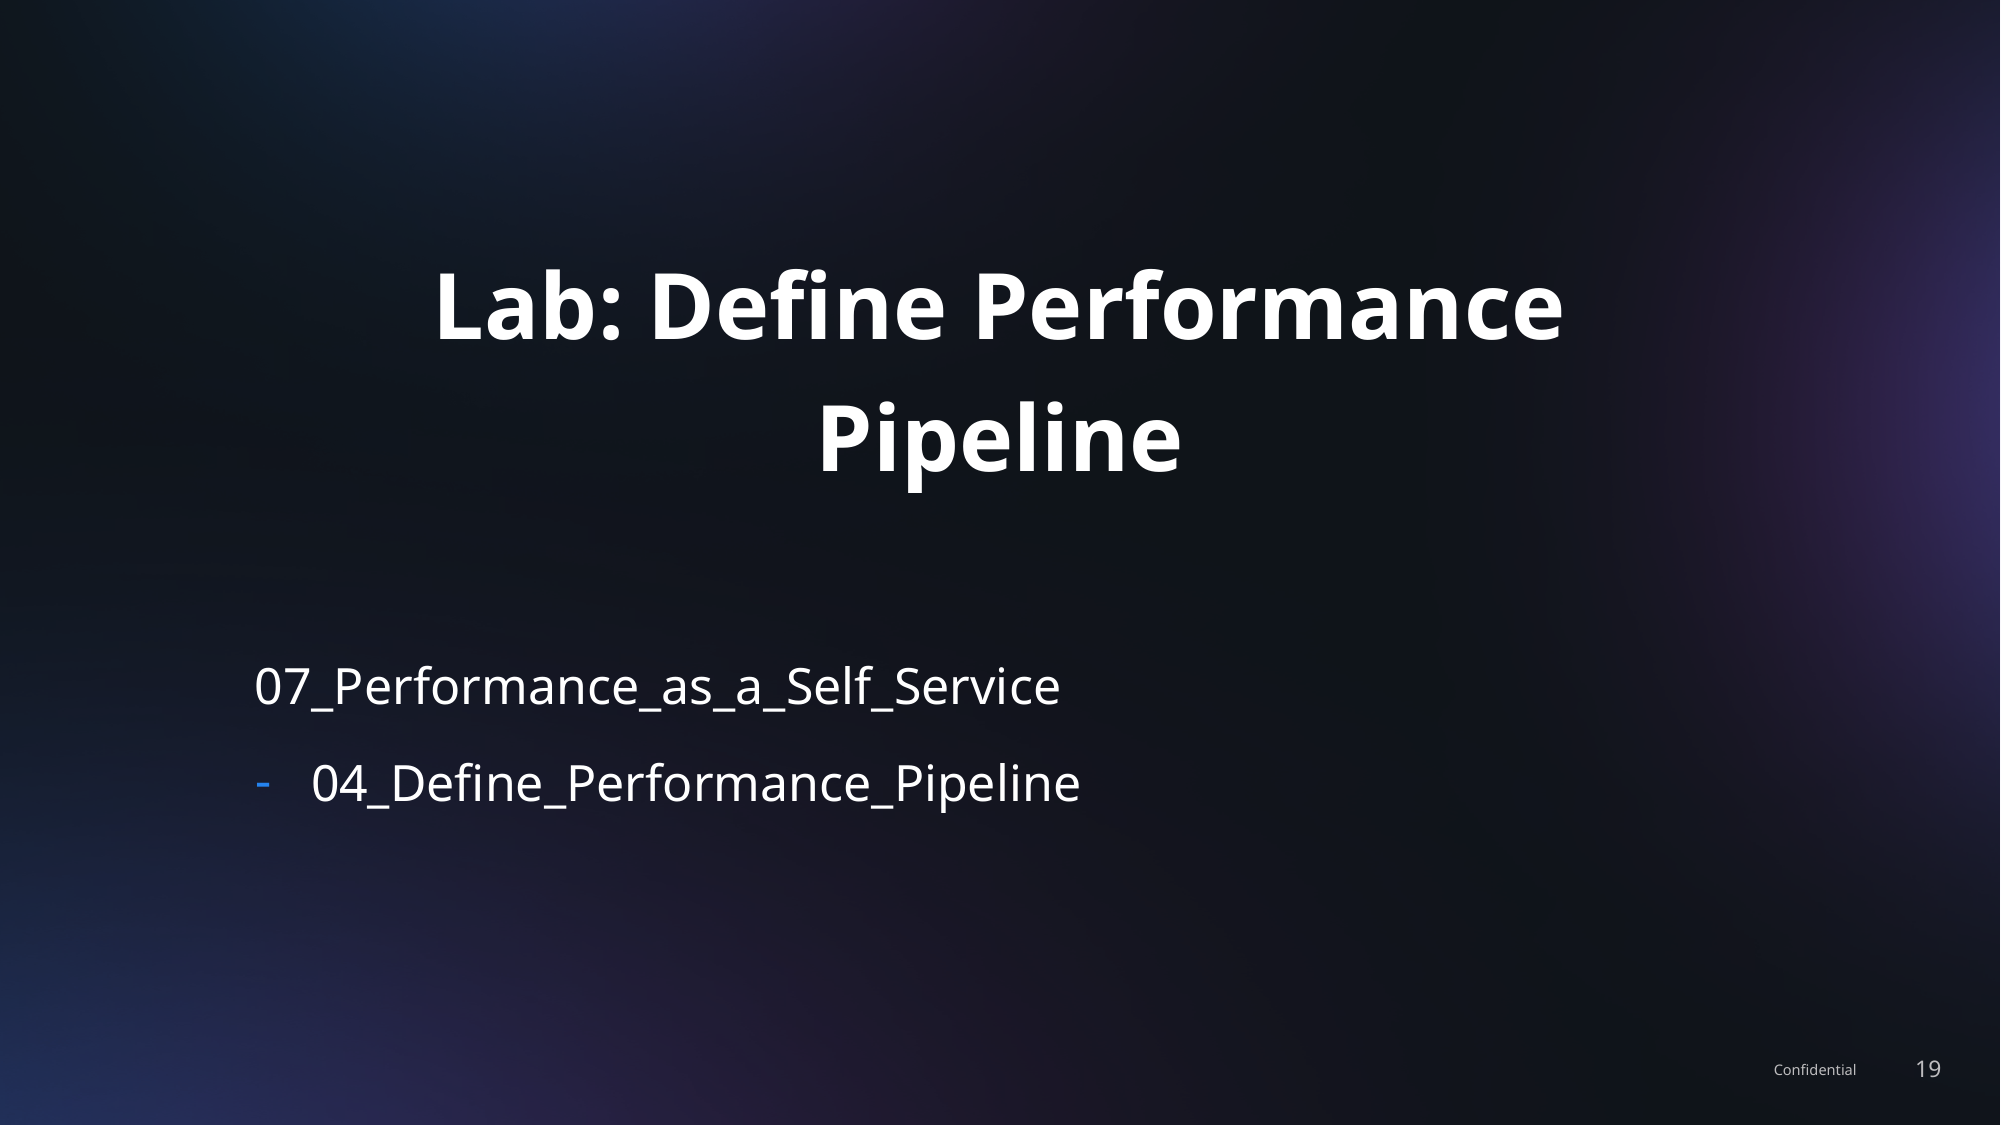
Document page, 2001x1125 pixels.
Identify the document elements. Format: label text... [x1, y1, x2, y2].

list 07_Performance_as_a_Self_Service 04_Define_Performance_Pipeline [239, 634, 1761, 918]
title Lab: Define Performance Pipeline [239, 113, 1761, 497]
picture [0, 0, 2001, 1125]
